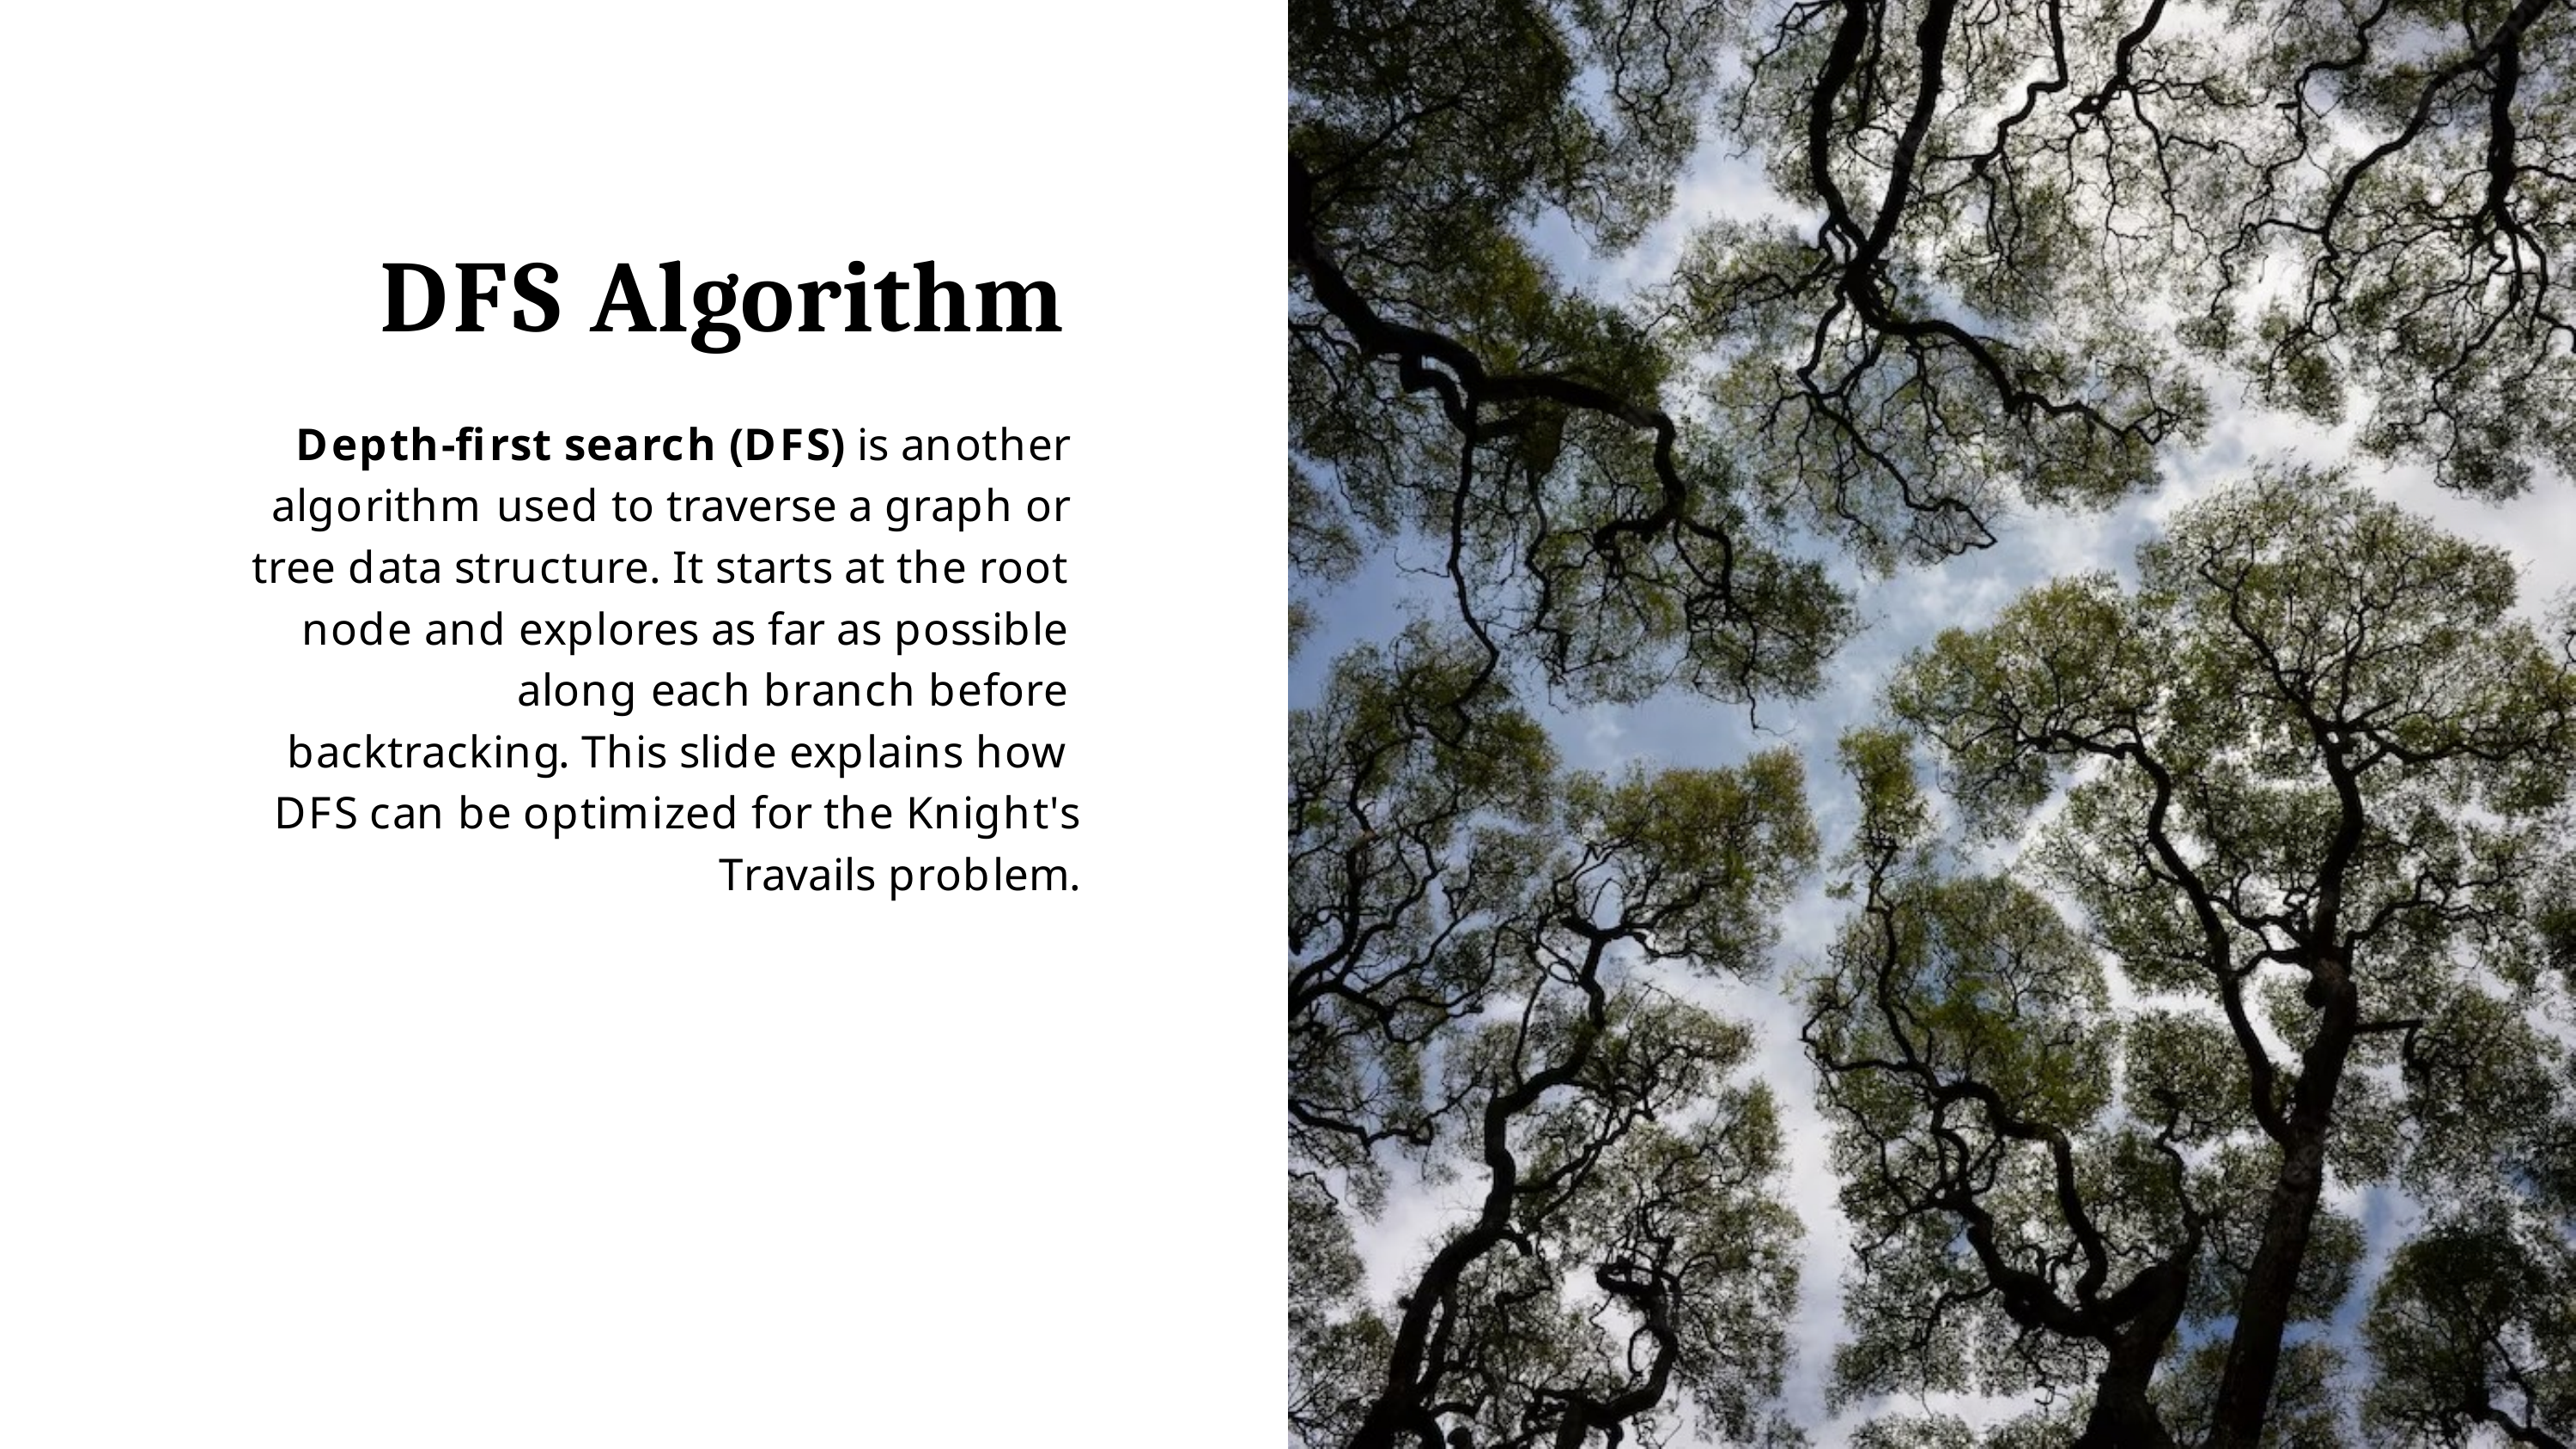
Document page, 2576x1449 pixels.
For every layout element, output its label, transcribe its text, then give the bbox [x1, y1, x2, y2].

picture [1287, 0, 2576, 1449]
title DFS Algorithm [378, 227, 1082, 406]
text_box Depth-ﬁrst search (DFS) is another algorithm used to traverse a graph or tree data structure. It starts at the root node and explores as far as possible along each branch before backtracking. This slide explains how DFS can be optimized for the Knight's Travails problem. [229, 406, 1082, 900]
